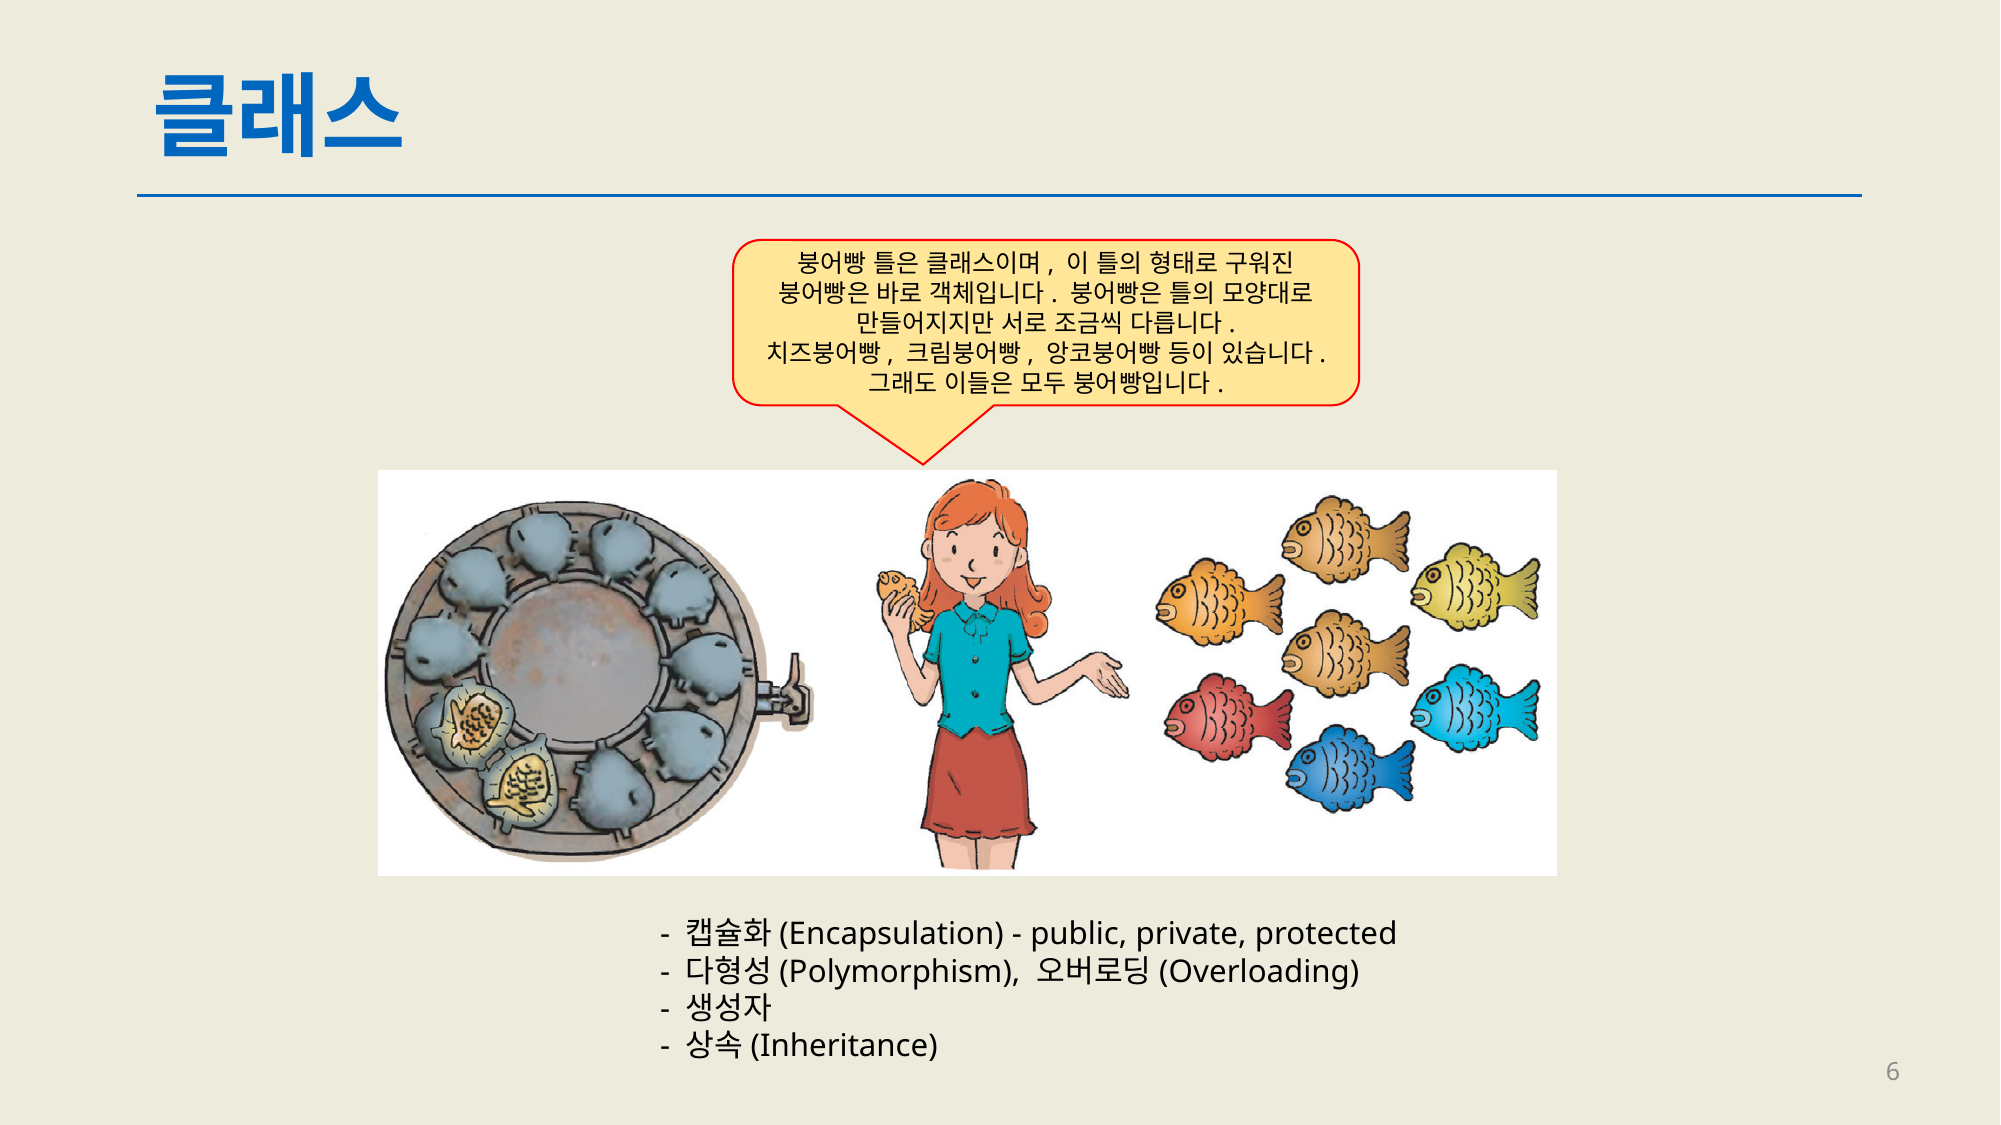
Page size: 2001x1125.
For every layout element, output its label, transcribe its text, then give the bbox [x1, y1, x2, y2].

picture [378, 470, 1558, 877]
title 클래스 [137, 59, 1863, 180]
text_box - 캡슐화(Encapsulation) - public, private, protected - 다형성(Polymorphism), 오버로딩(Overloading) - 생성자 - 상속(Inheritance) [645, 905, 1447, 1071]
text_box 붕어빵 틀은 클래스이며, 이 틀의 형태로 구워진 붕어빵은 바로 객체입니다. 붕어빵은 틀의 모양대로 만들어지지만 서로 조금씩 다릅니다. 치즈붕어빵, 크림붕어빵, 앙코붕어빵 등이 있습니다. 그래도 이들은 모두 붕어빵입니다. [732, 238, 1361, 466]
slide_number 6 [1465, 1042, 1916, 1103]
